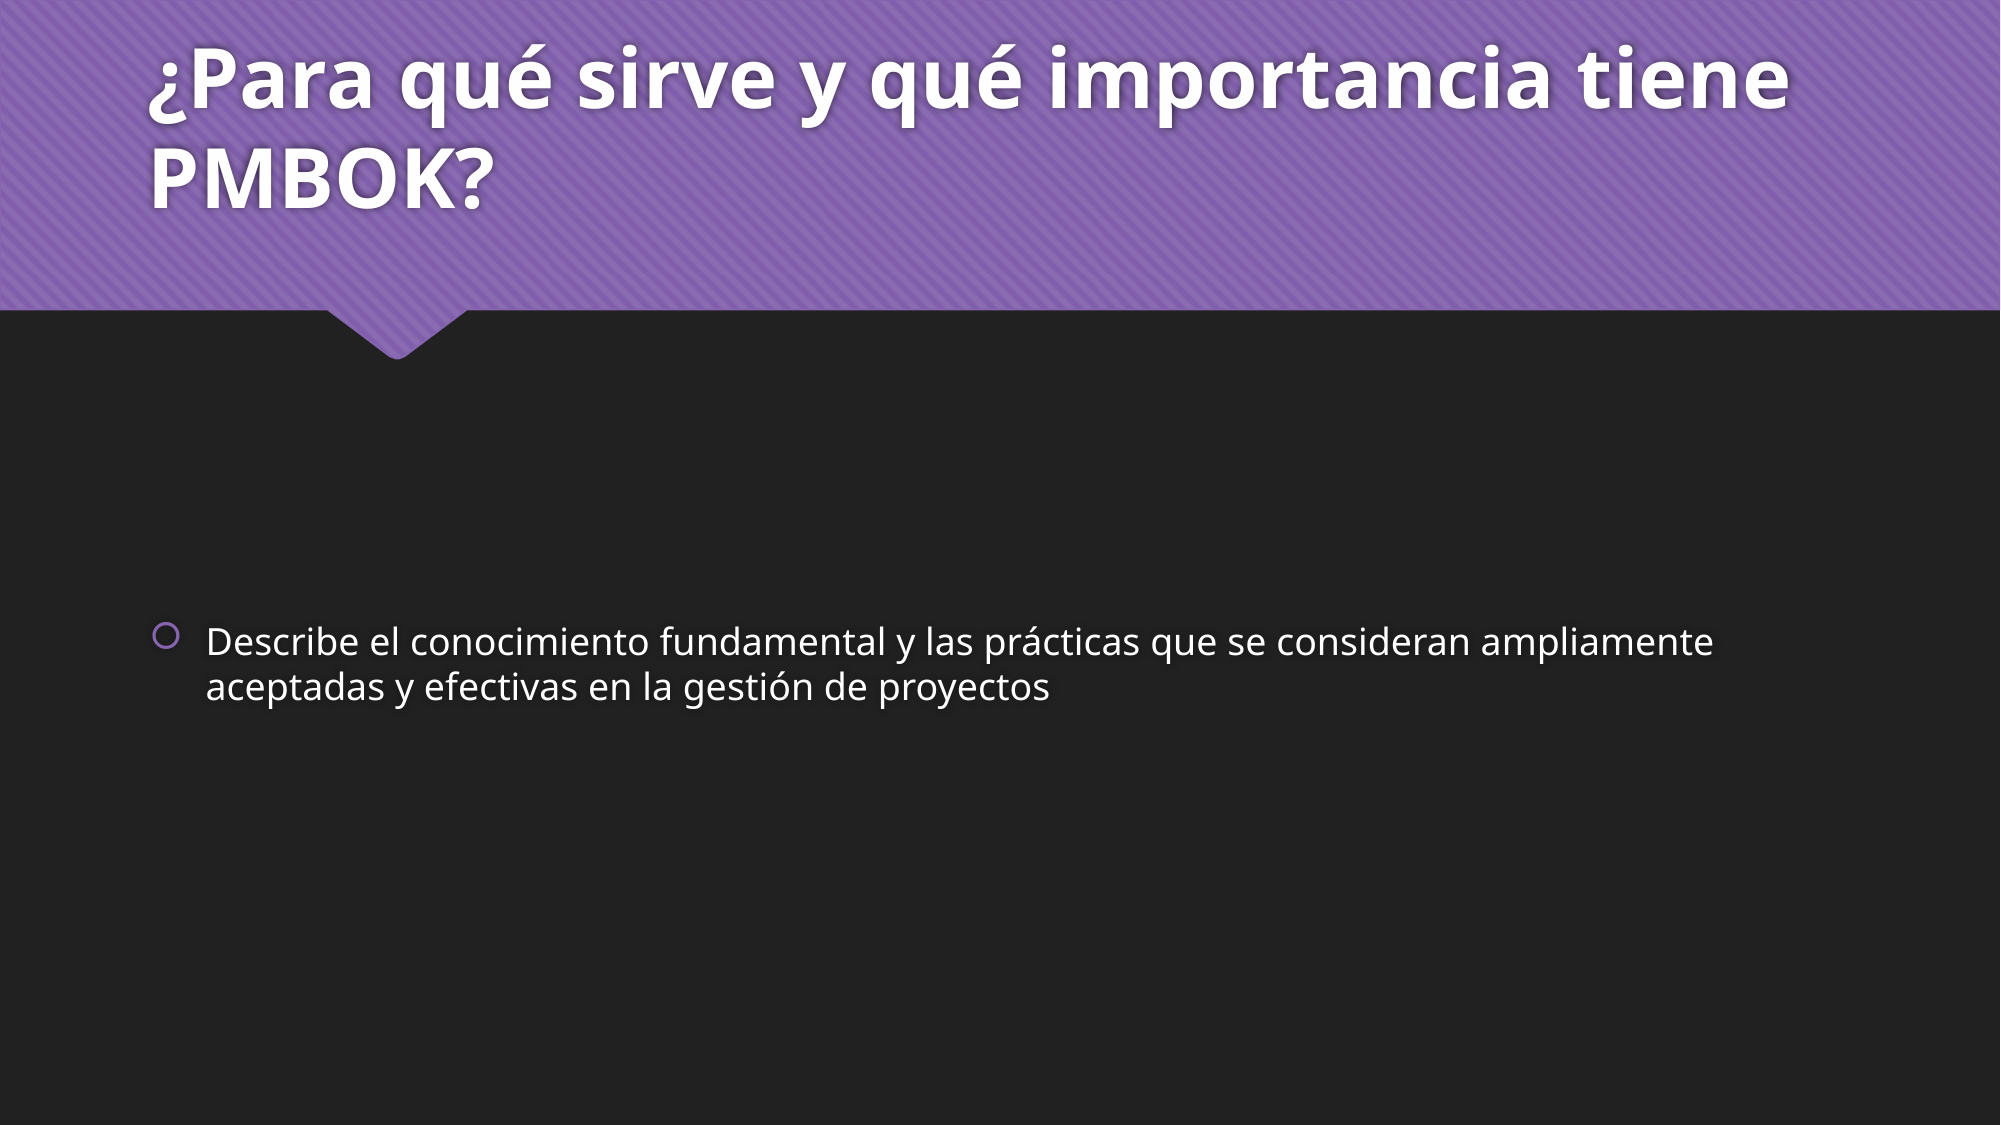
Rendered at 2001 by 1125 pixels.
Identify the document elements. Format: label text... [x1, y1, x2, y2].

title ¿Para qué sirve y qué importancia tiene PMBOK? [132, 73, 1868, 233]
list Describe el conocimiento fundamental y las prácticas que se consideran ampliamente aceptadas y efectivas en la gestión de proyectos [134, 364, 1866, 962]
